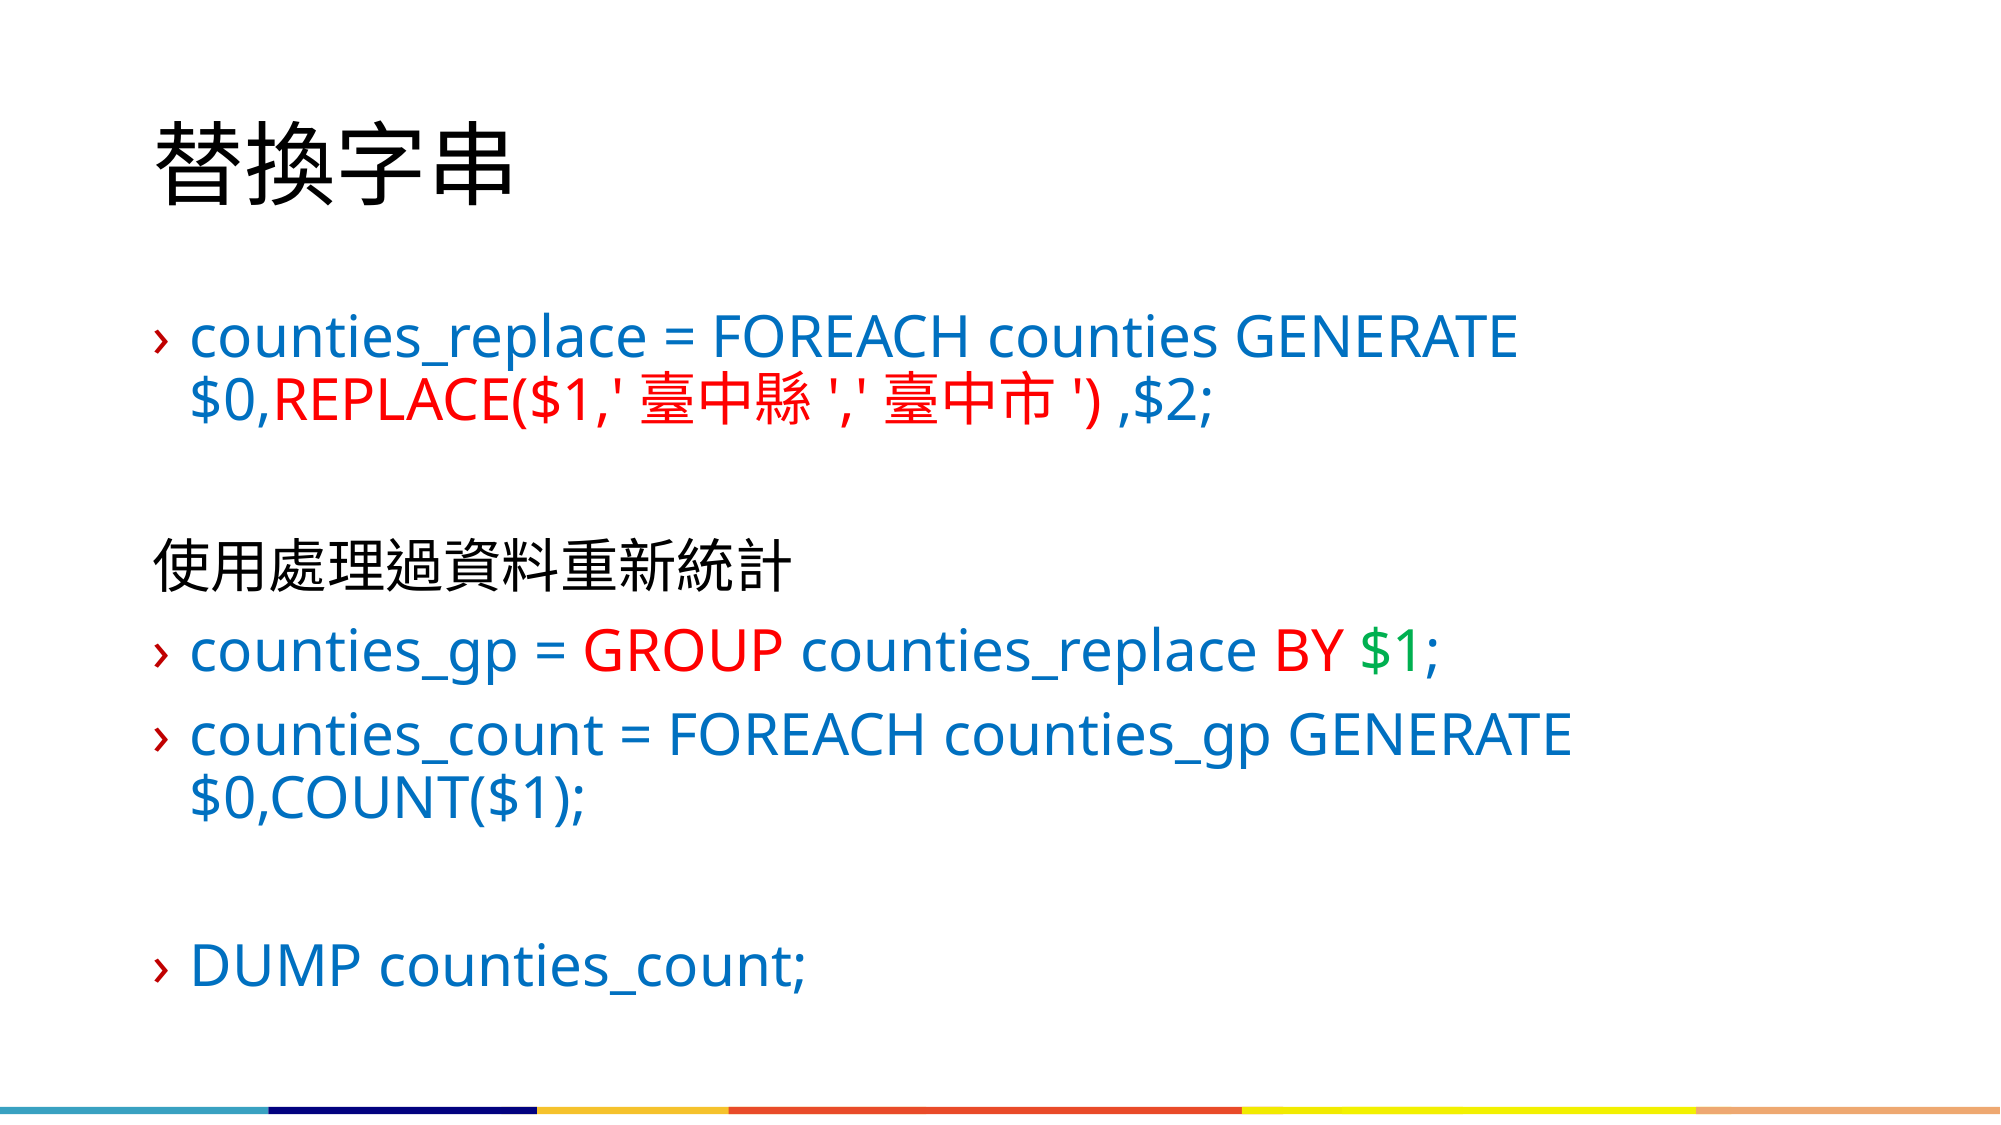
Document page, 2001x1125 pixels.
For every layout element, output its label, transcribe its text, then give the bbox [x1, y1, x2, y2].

title 替換字串 [137, 59, 1863, 278]
list counties_replace = FOREACH counties GENERATE $0,REPLACE($1,'臺中縣','臺中市') ,$2; 使用處理過資料重新統計 counties_gp = GROUP counties_replace BY $1; counties_count = FOREACH counties_gp GENERATE $0,COUNT($1); DUMP counties_count; [137, 299, 1863, 1014]
